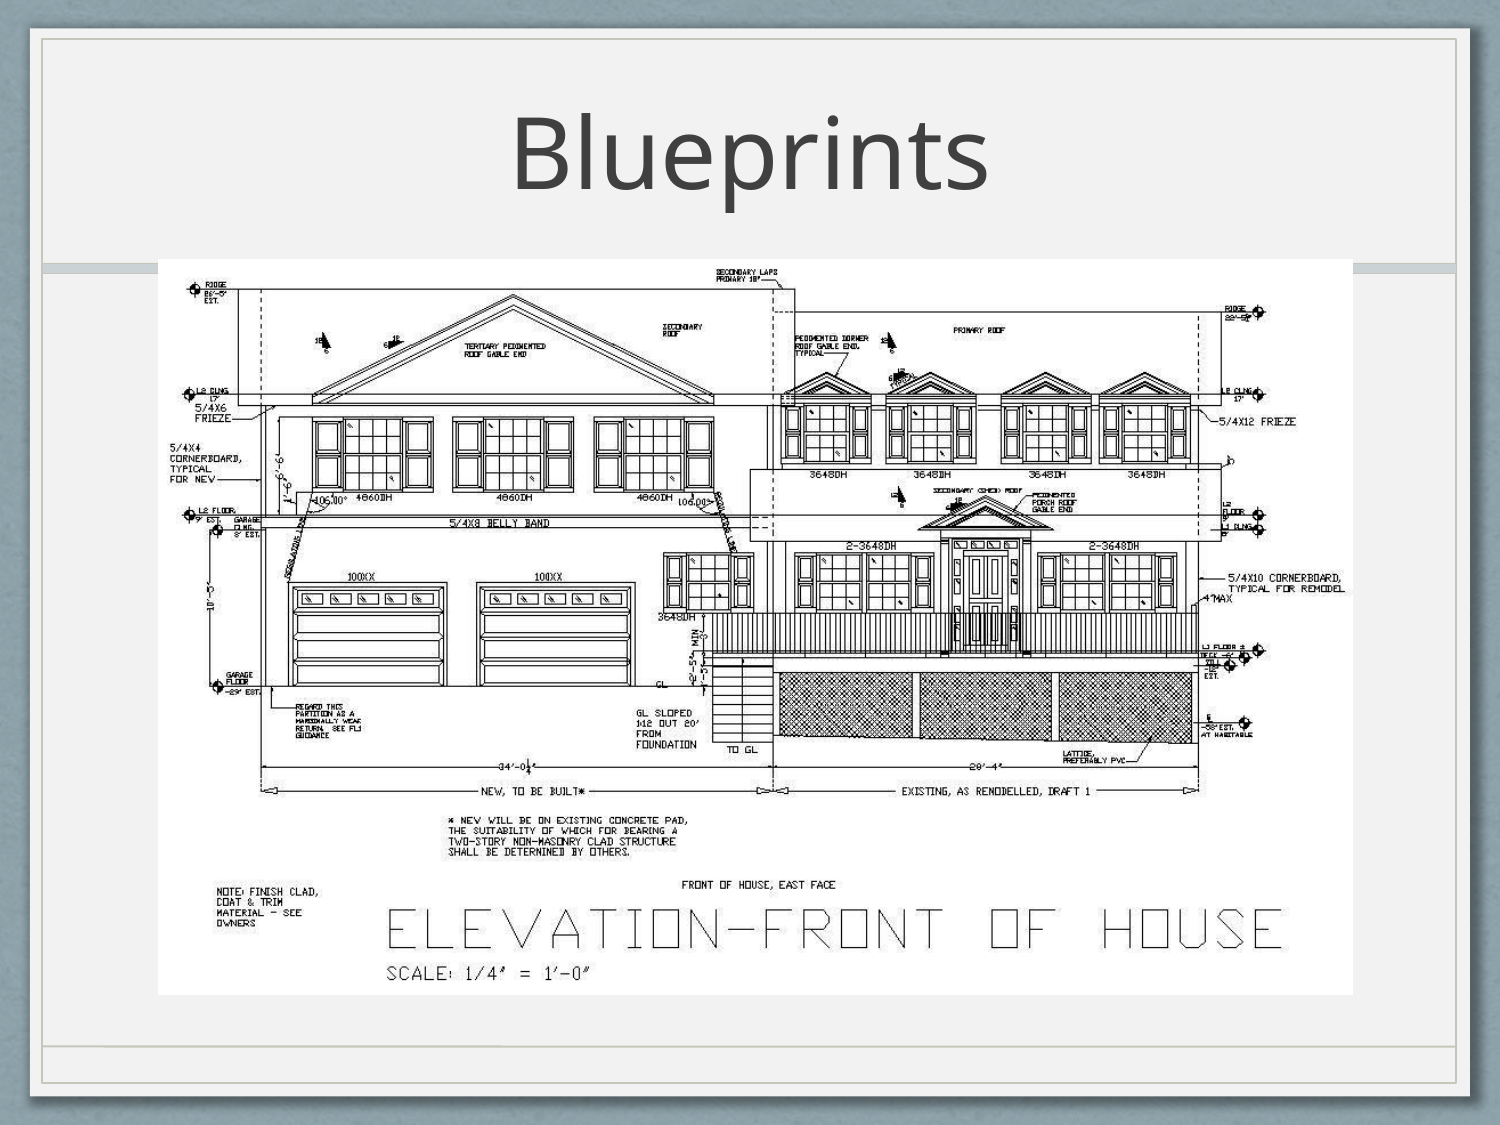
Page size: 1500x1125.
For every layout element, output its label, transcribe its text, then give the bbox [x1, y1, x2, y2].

picture [157, 259, 1354, 996]
title Blueprints [147, 40, 1353, 260]
